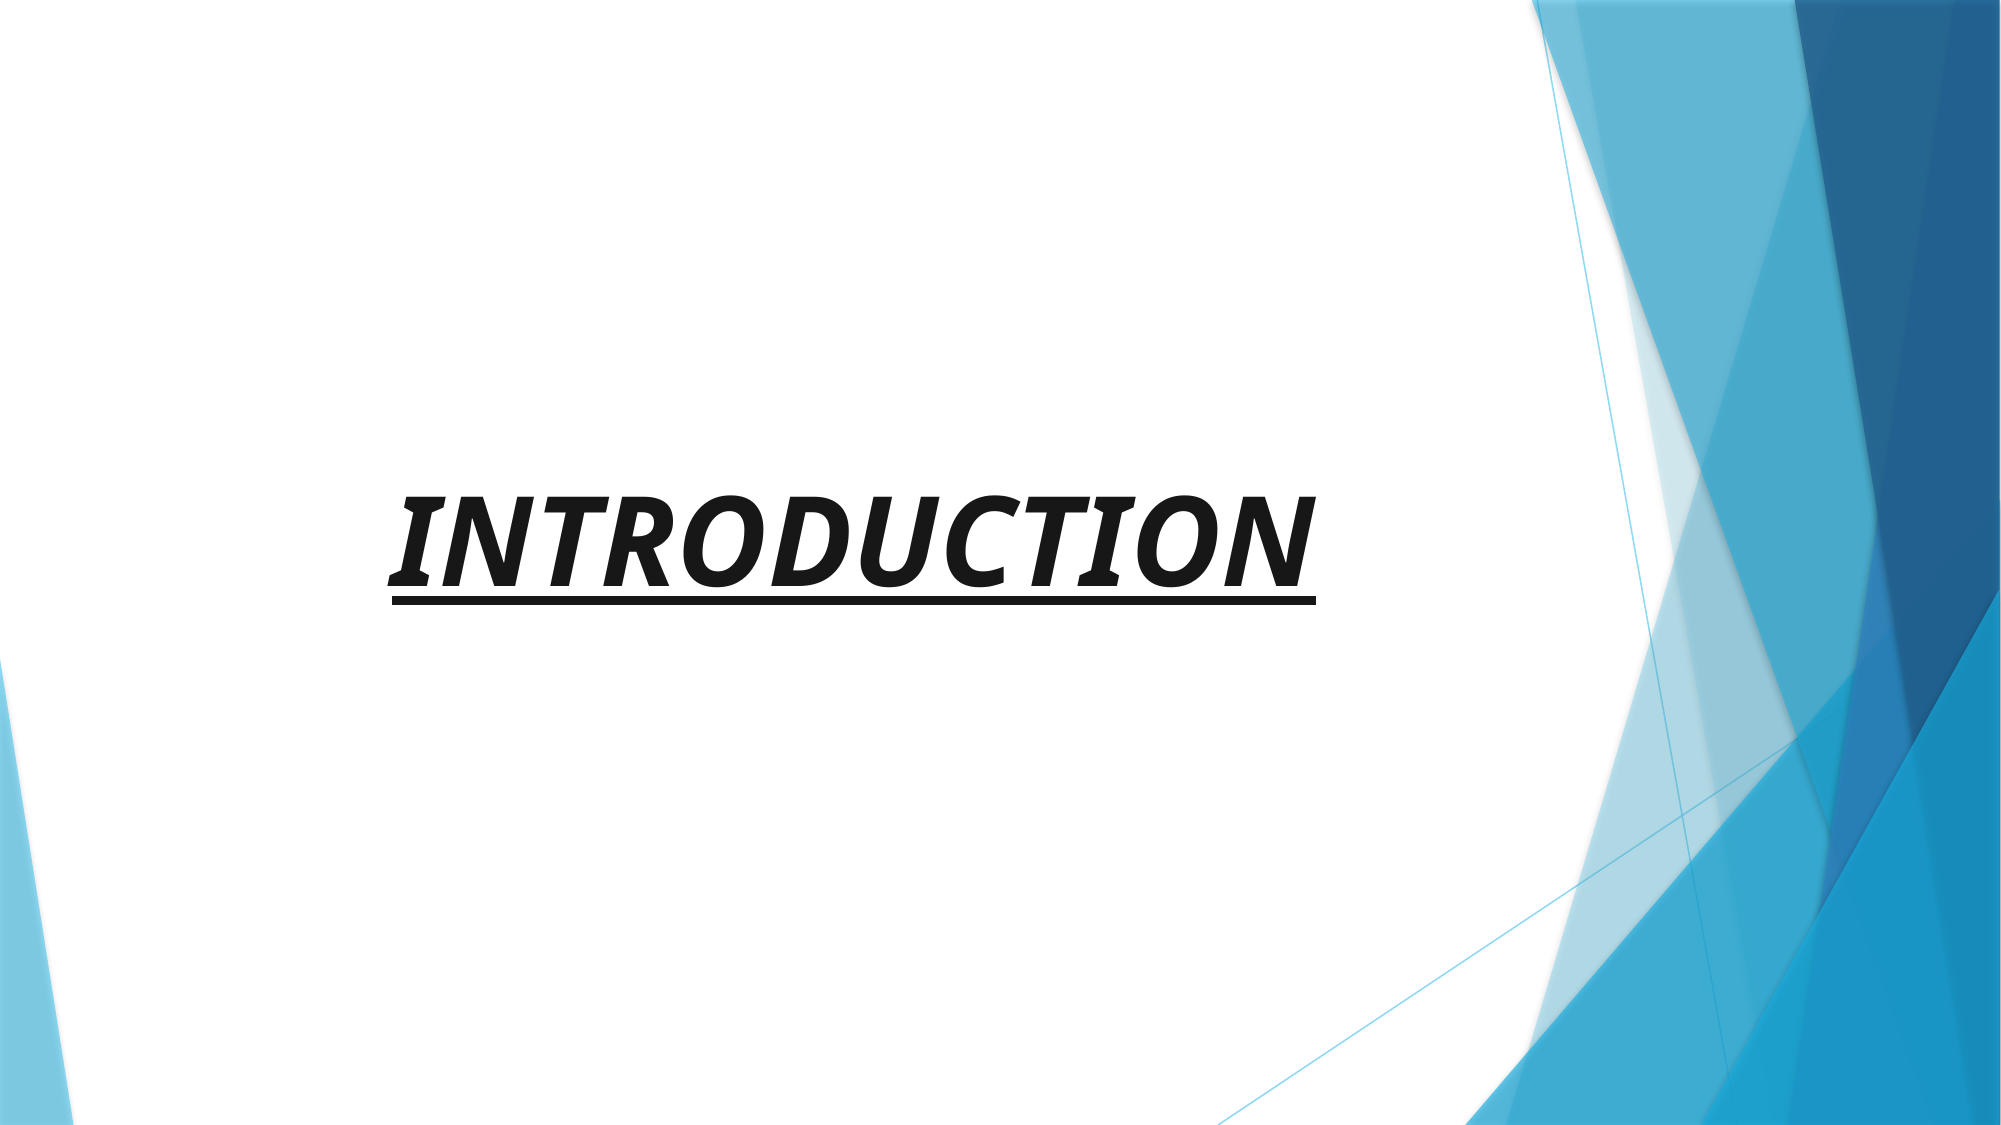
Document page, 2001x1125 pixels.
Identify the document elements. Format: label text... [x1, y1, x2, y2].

title INTRODUCTION [376, 454, 1529, 671]
